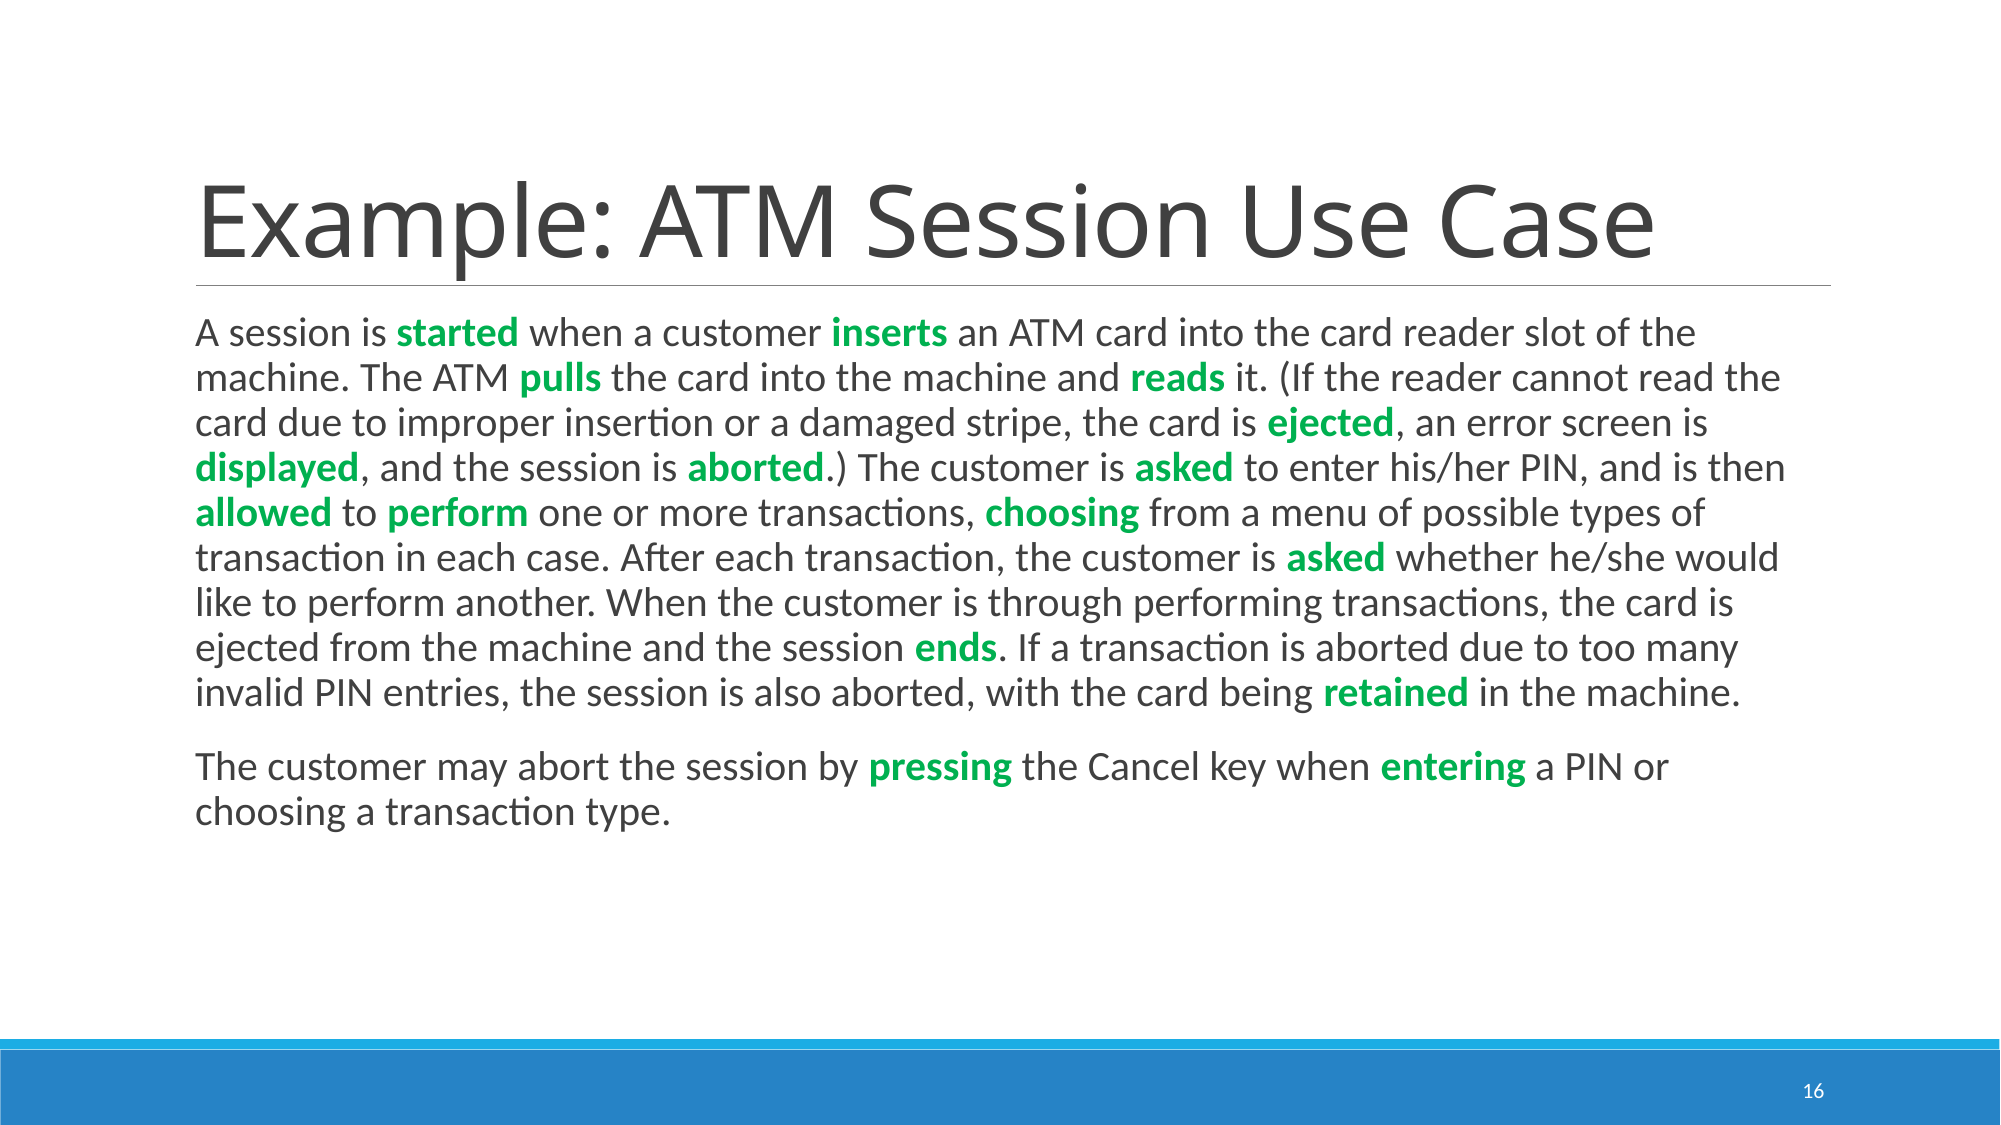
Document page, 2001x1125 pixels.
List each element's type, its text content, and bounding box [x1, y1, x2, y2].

slide_number 16 [1624, 1059, 1840, 1120]
title Example: ATM Session Use Case [180, 47, 1830, 285]
list A session is started when a customer inserts an ATM card into the card reader slot of the machine. The ATM pulls the card into the machine and reads it. (If the reader cannot read the card due to improper insertion or a damaged stripe, the card is ejected, an error screen is displayed, and the session is aborted.) The customer is asked to enter his/her PIN, and is then allowed to perform one or more transactions, choosing from a menu of possible types of transaction in each case. After each transaction, the customer is asked whether he/she would like to perform another. When the customer is through performing transactions, the card is ejected from the machine and the session ends. If a transaction is aborted due to too many invalid PIN entries, the session is also aborted, with the card being retained in the machine. The customer may abort the session by pressing the Cancel key when entering a PIN or choosing a transaction type. [180, 302, 1830, 963]
